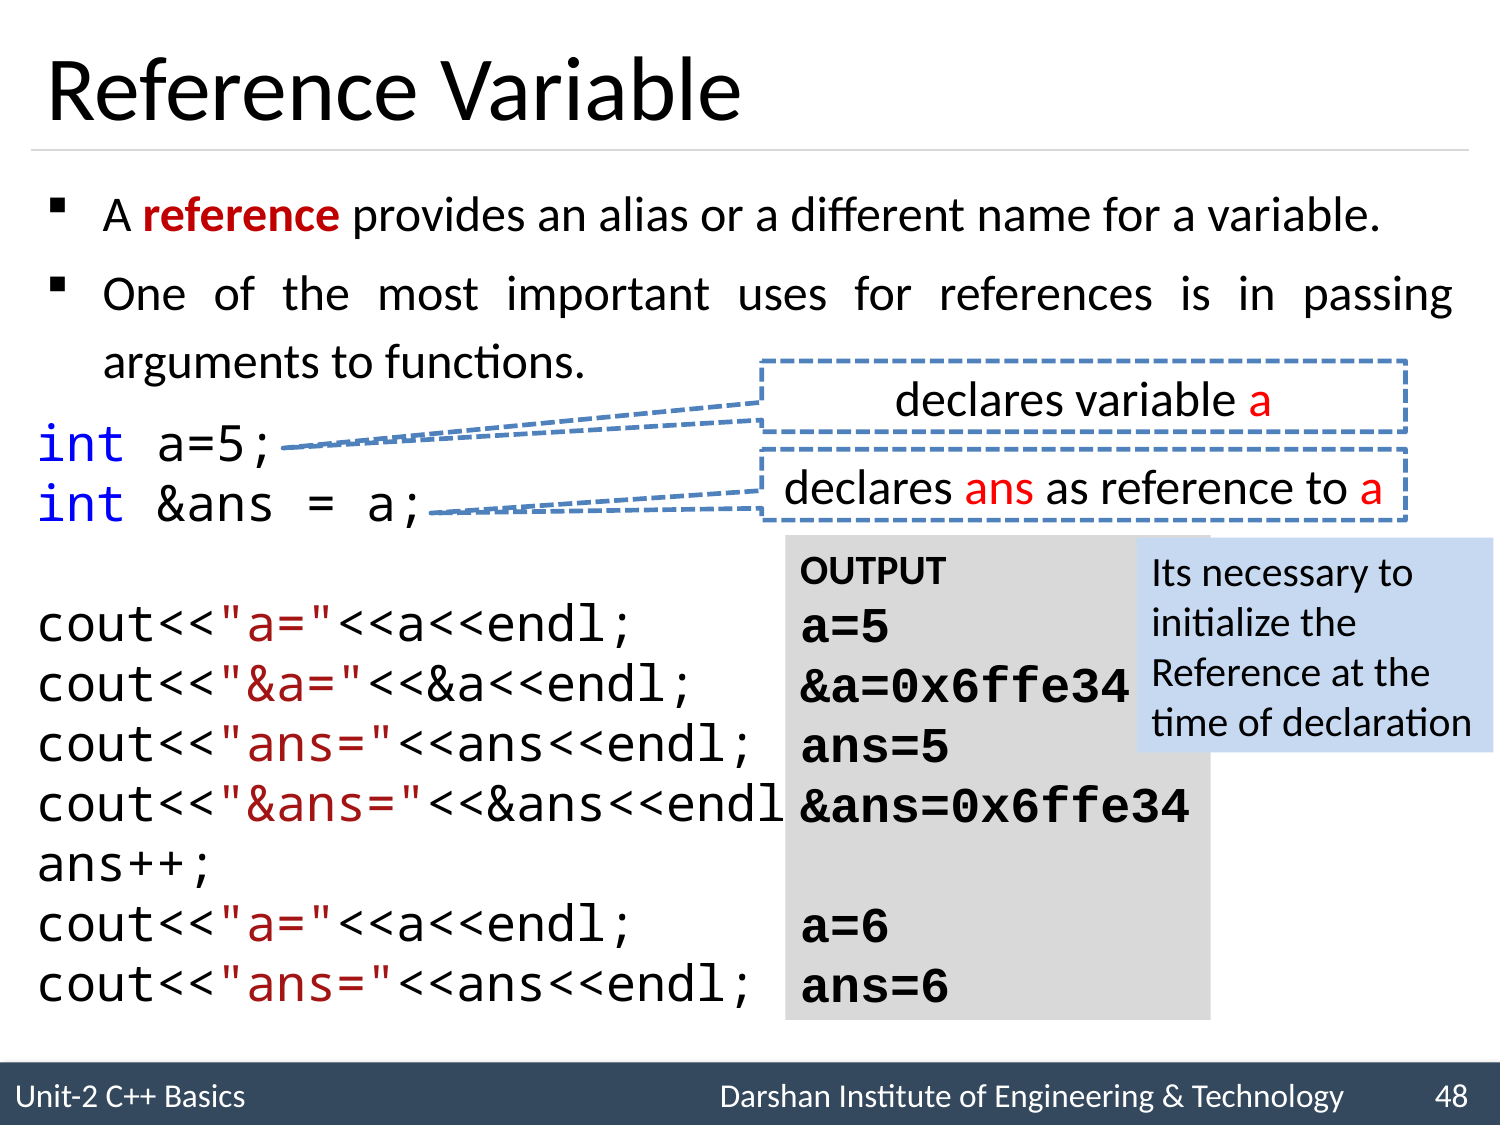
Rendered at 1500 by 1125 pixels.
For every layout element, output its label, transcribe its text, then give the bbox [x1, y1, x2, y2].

text_box declares variable a [280, 358, 1408, 451]
text_box OUTPUT a=5 &a=0x6ffe34 ans=5 &ans=0x6ffe34 a=6 ans=6 [785, 535, 1211, 1020]
title Reference Variable [31, 17, 1469, 150]
text_box declares ans as reference to a [428, 447, 1408, 523]
text_box Its necessary to initialize the Reference at the time of declaration [1136, 537, 1494, 753]
text_box int a=5; int &ans = a; cout<<"a="<<a<<endl; cout<<"&a="<<&a<<endl; cout<<"ans="<<ans<<endl; cout<<"&ans="<<&ans<<endl; ans++; cout<<"a="<<a<<endl; cout<<"ans="<<ans<<endl; [36, 411, 847, 1012]
list A reference provides an alias or a different name for a variable. One of the most important uses for references is in passing arguments to functions. [31, 166, 1469, 1041]
